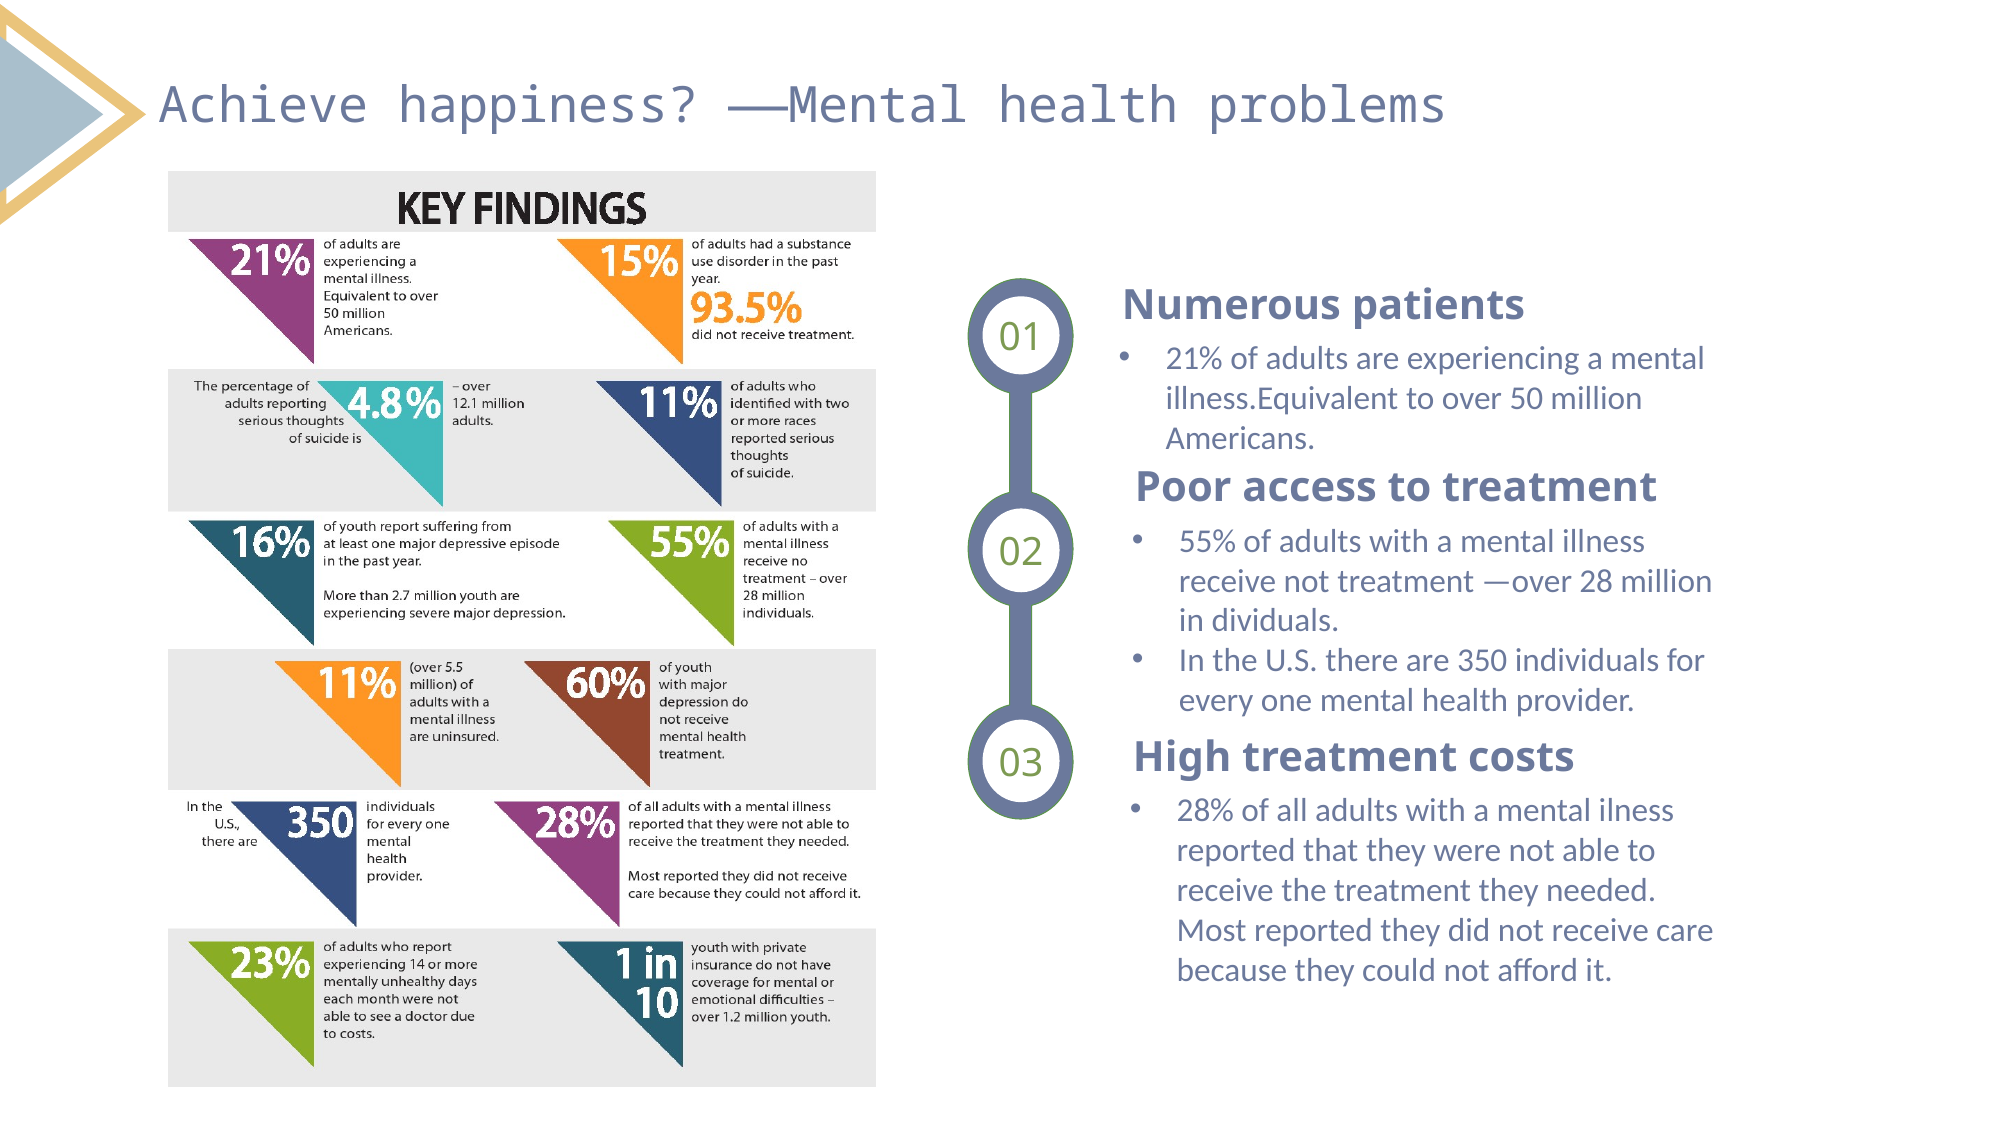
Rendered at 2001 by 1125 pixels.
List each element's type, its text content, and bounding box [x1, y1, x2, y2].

text_box [0, 34, 105, 194]
text_box 01 [981, 295, 1061, 376]
text_box Poor access to treatment [1120, 452, 1685, 518]
text_box Numerous patients [1107, 270, 1577, 385]
picture [168, 171, 876, 1089]
text_box [0, 10, 138, 219]
text_box 02 [981, 507, 1061, 594]
text_box 28% of all adults with a mental ilness reported that they were not able to receive the treatment they needed. Most reported they did not receive care because they could not afford it. [1114, 781, 1736, 996]
text_box High treatment costs [1118, 721, 1685, 787]
text_box 55% of adults with a mental illness receive not treatment —over 28 million in dividuals. In the U.S. there are 350 individuals for every one mental health provider. [1117, 511, 1737, 726]
text_box 03 [981, 718, 1061, 804]
text_box [968, 278, 1074, 820]
text_box Achieve happiness? ——Mental health problems [143, 65, 1743, 141]
text_box 21% of adults are experiencing a mental illness.Equivalent to over 50 million Americans. [1103, 329, 1737, 464]
